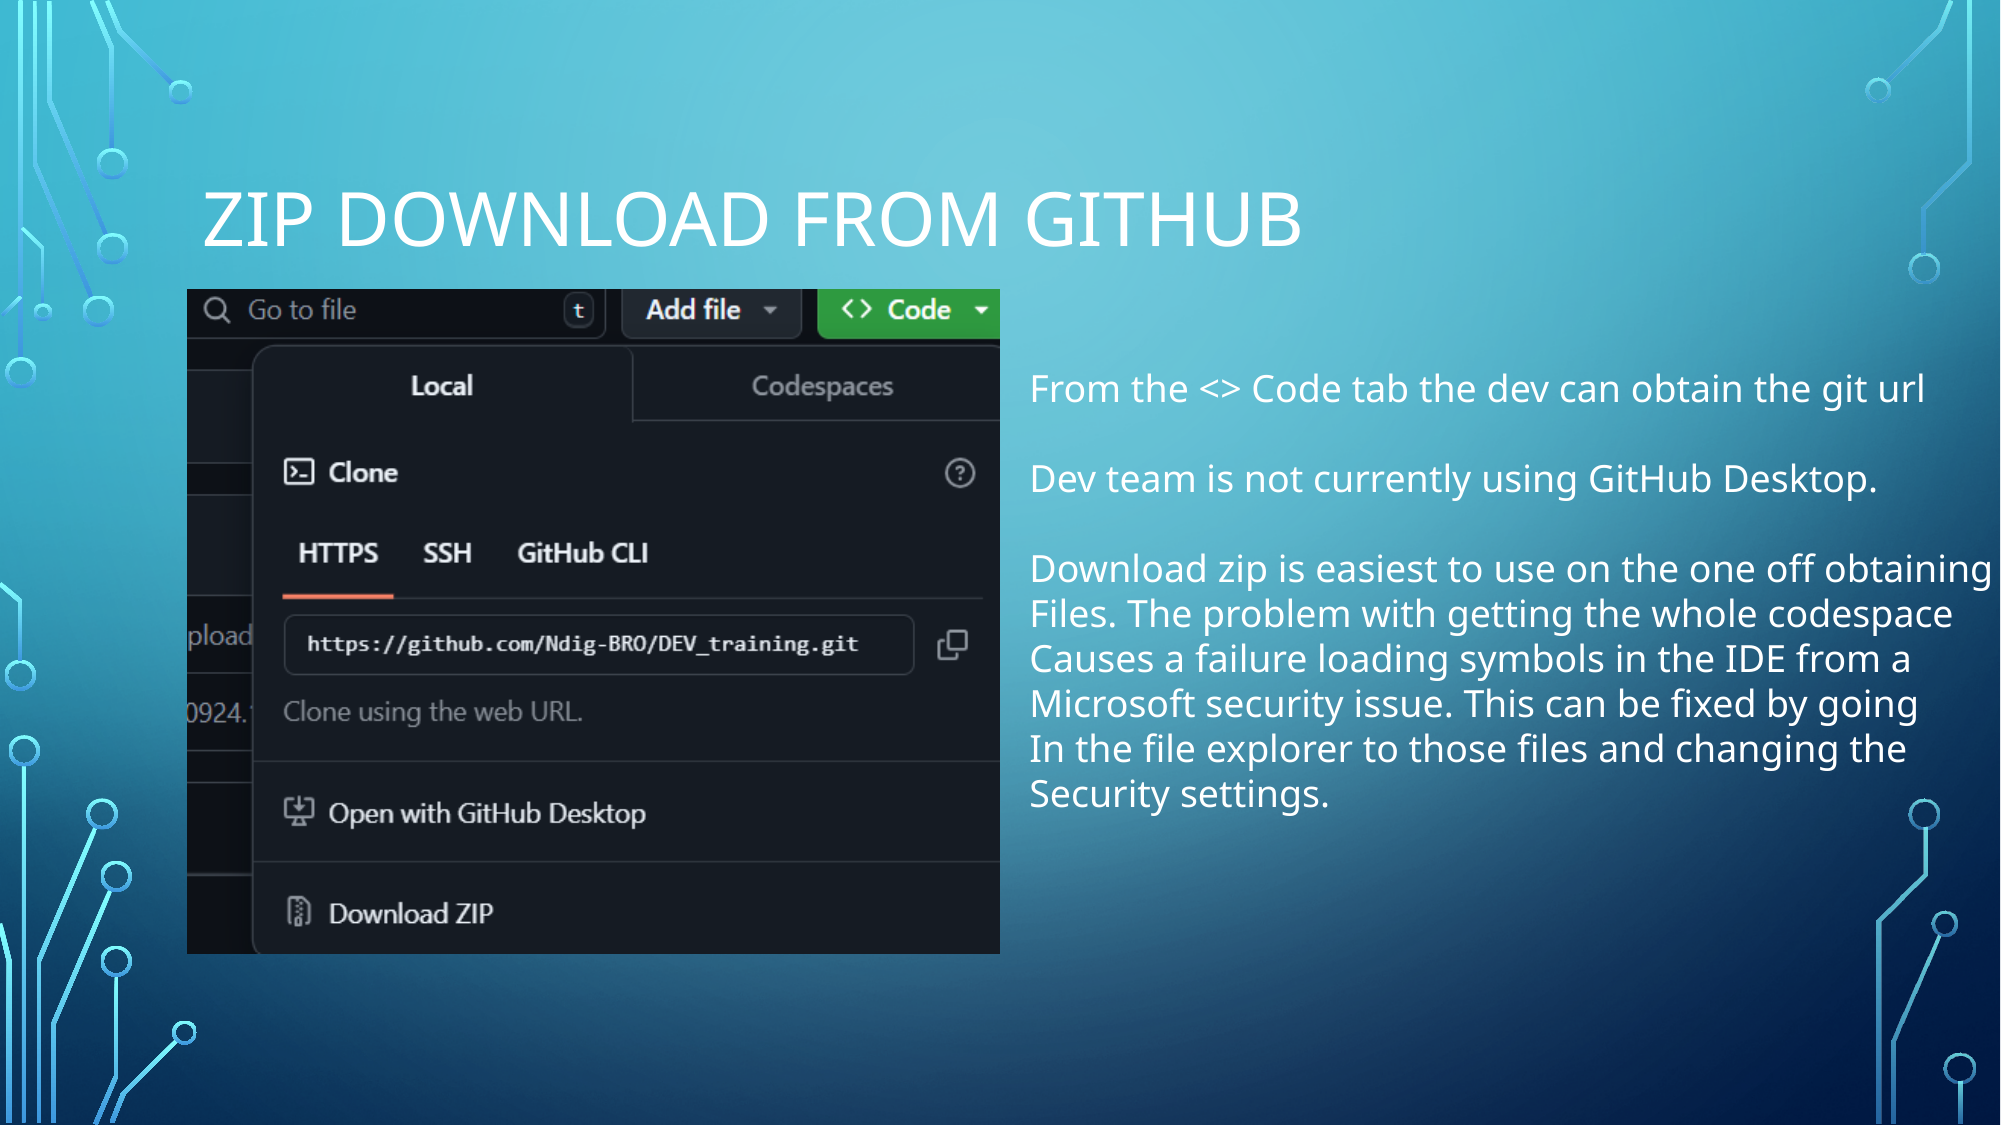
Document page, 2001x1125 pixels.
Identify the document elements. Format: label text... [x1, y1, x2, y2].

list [186, 289, 1001, 954]
text_box From the <> Code tab the dev can obtain the git url Dev team is not currently using GitHub Desktop. Download zip is easiest to use on the one off obtaining Files. The problem with getting the whole codespace Causes a failure loading symbols in the IDE from a Microsoft security issue. This can be fixed by going In the file explorer to those files and changing the Security settings. [1014, 357, 2000, 823]
title Zip download from github [187, 101, 1813, 344]
